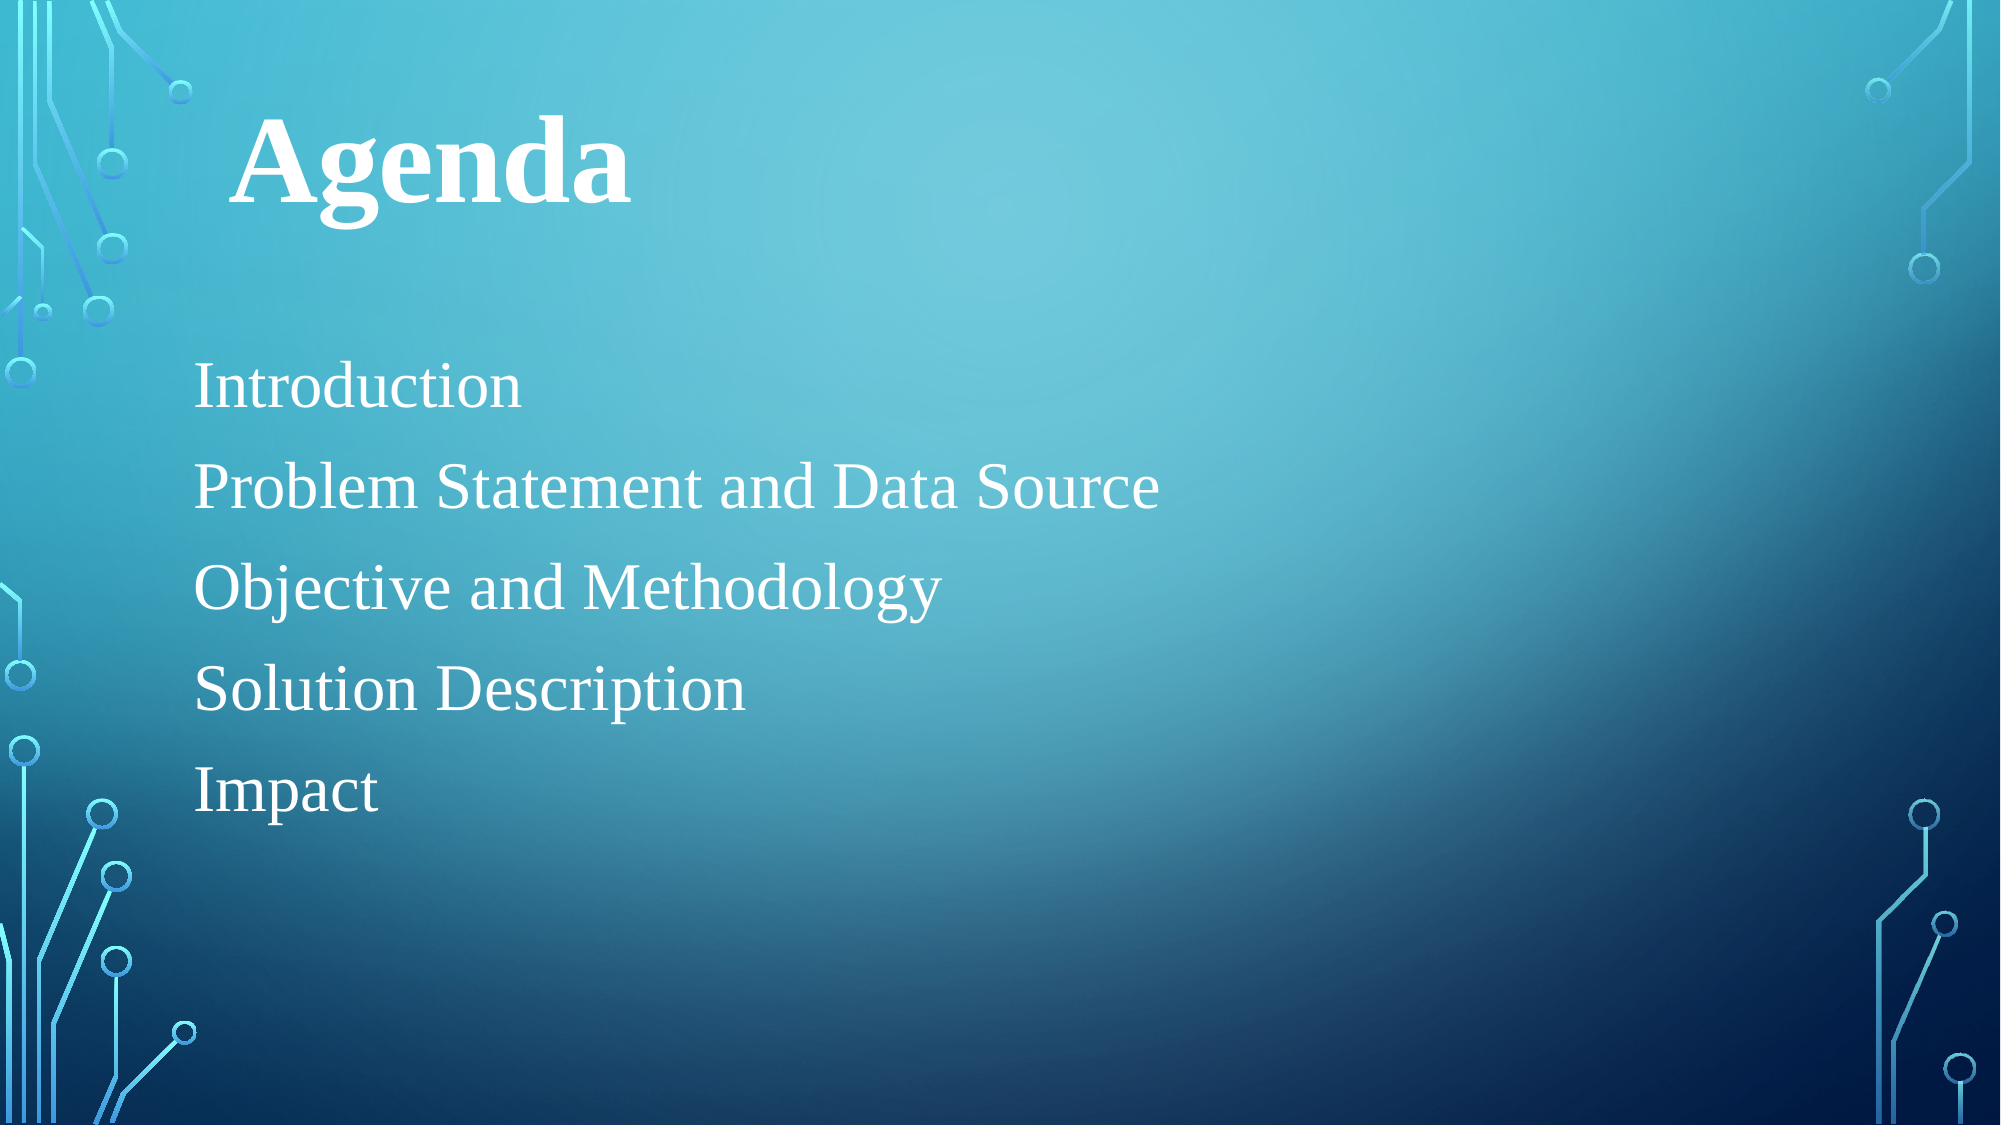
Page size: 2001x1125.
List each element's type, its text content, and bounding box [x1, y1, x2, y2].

text_box Agenda [213, 75, 1857, 236]
text_box Introduction Problem Statement and Data Source Objective and Methodology Solution Description Impact [178, 341, 1822, 855]
